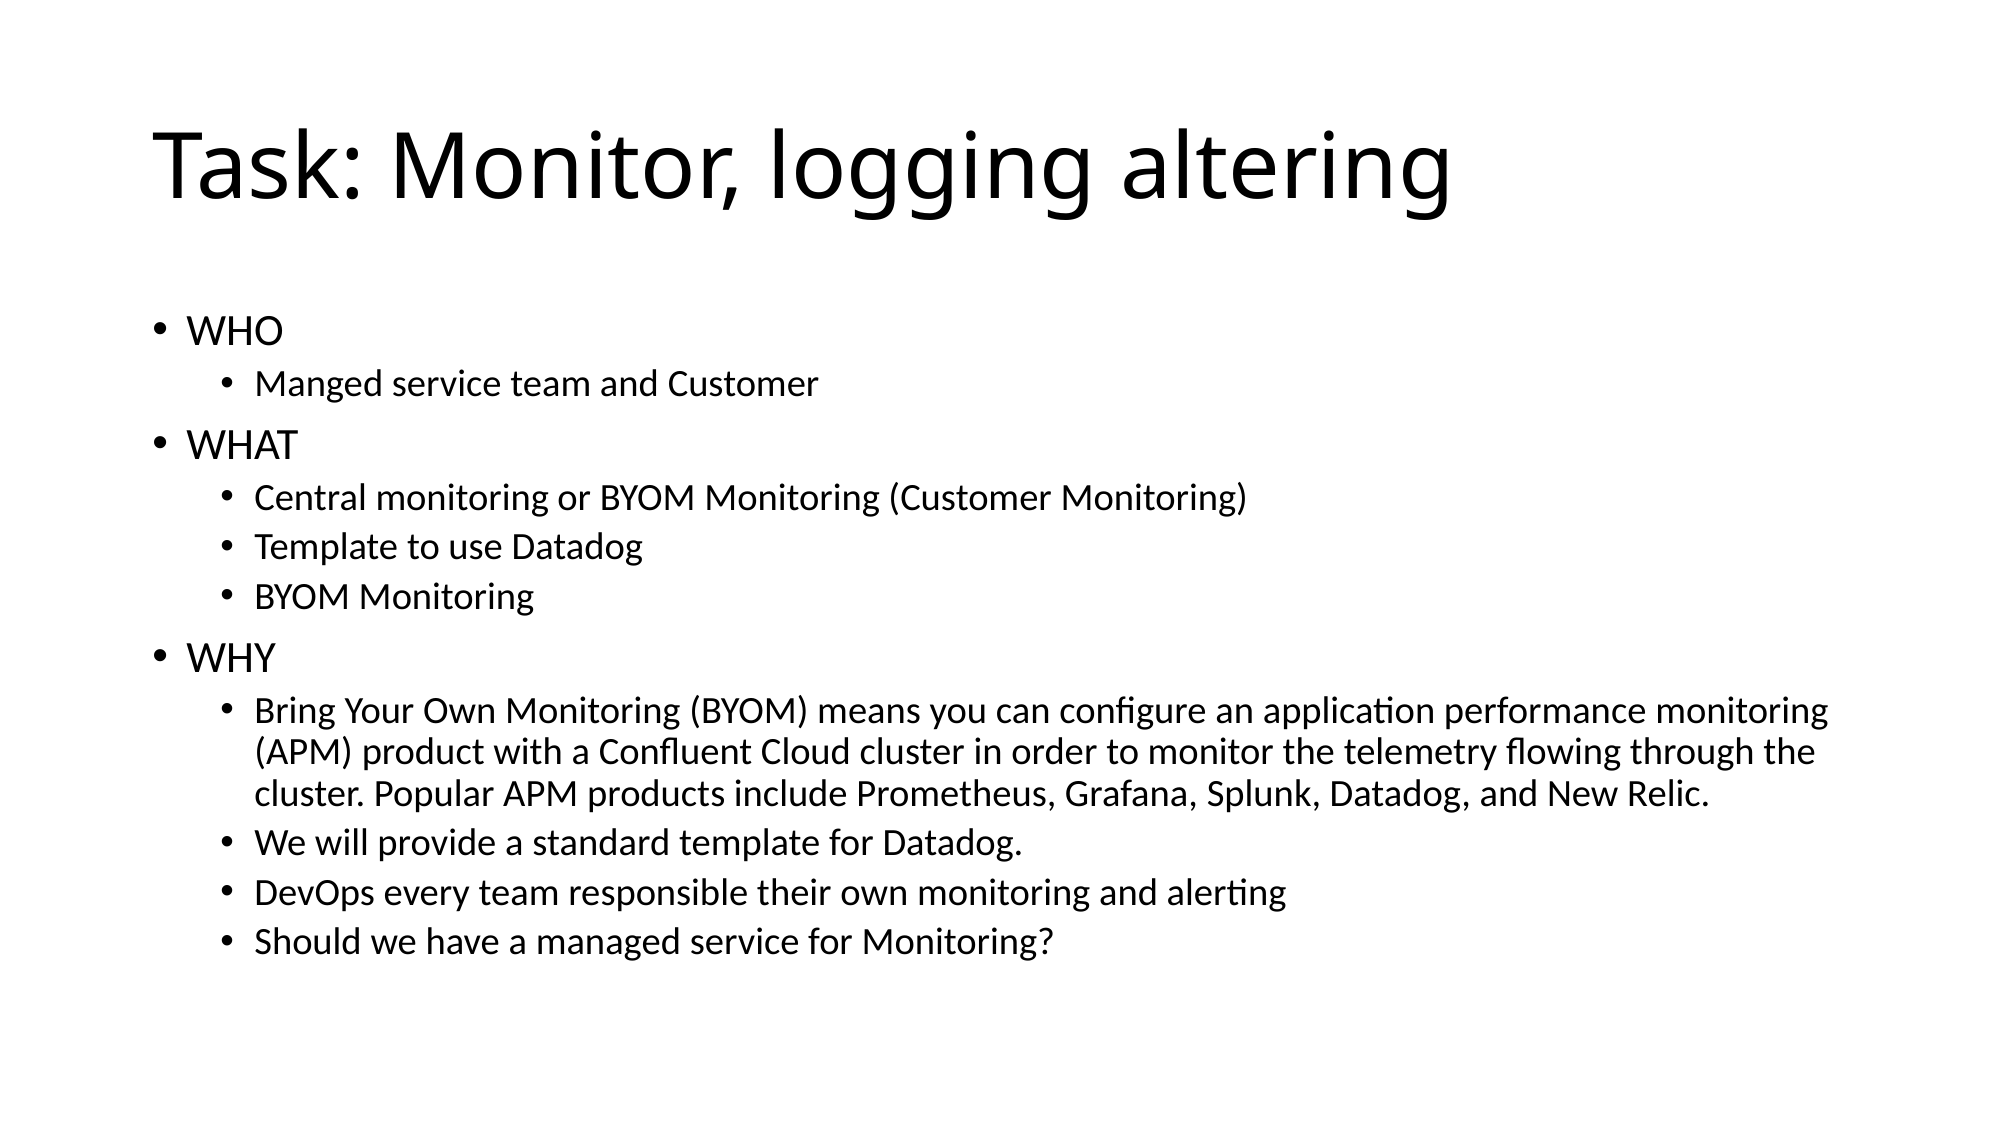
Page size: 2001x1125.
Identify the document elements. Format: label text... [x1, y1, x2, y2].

title Task: Monitor, logging altering [137, 59, 1863, 278]
list WHO Manged service team and Customer WHAT Central monitoring or BYOM Monitoring (Customer Monitoring) Template to use Datadog BYOM Monitoring WHY Bring Your Own Monitoring (BYOM) means you can configure an application performance monitoring (APM) product with a Confluent Cloud cluster in order to monitor the telemetry flowing through the cluster. Popular APM products include Prometheus, Grafana, Splunk, Datadog, and New Relic. We will provide a standard template for Datadog. DevOps every team responsible their own monitoring and alerting Should we have a managed service for Monitoring? [137, 299, 1863, 1014]
